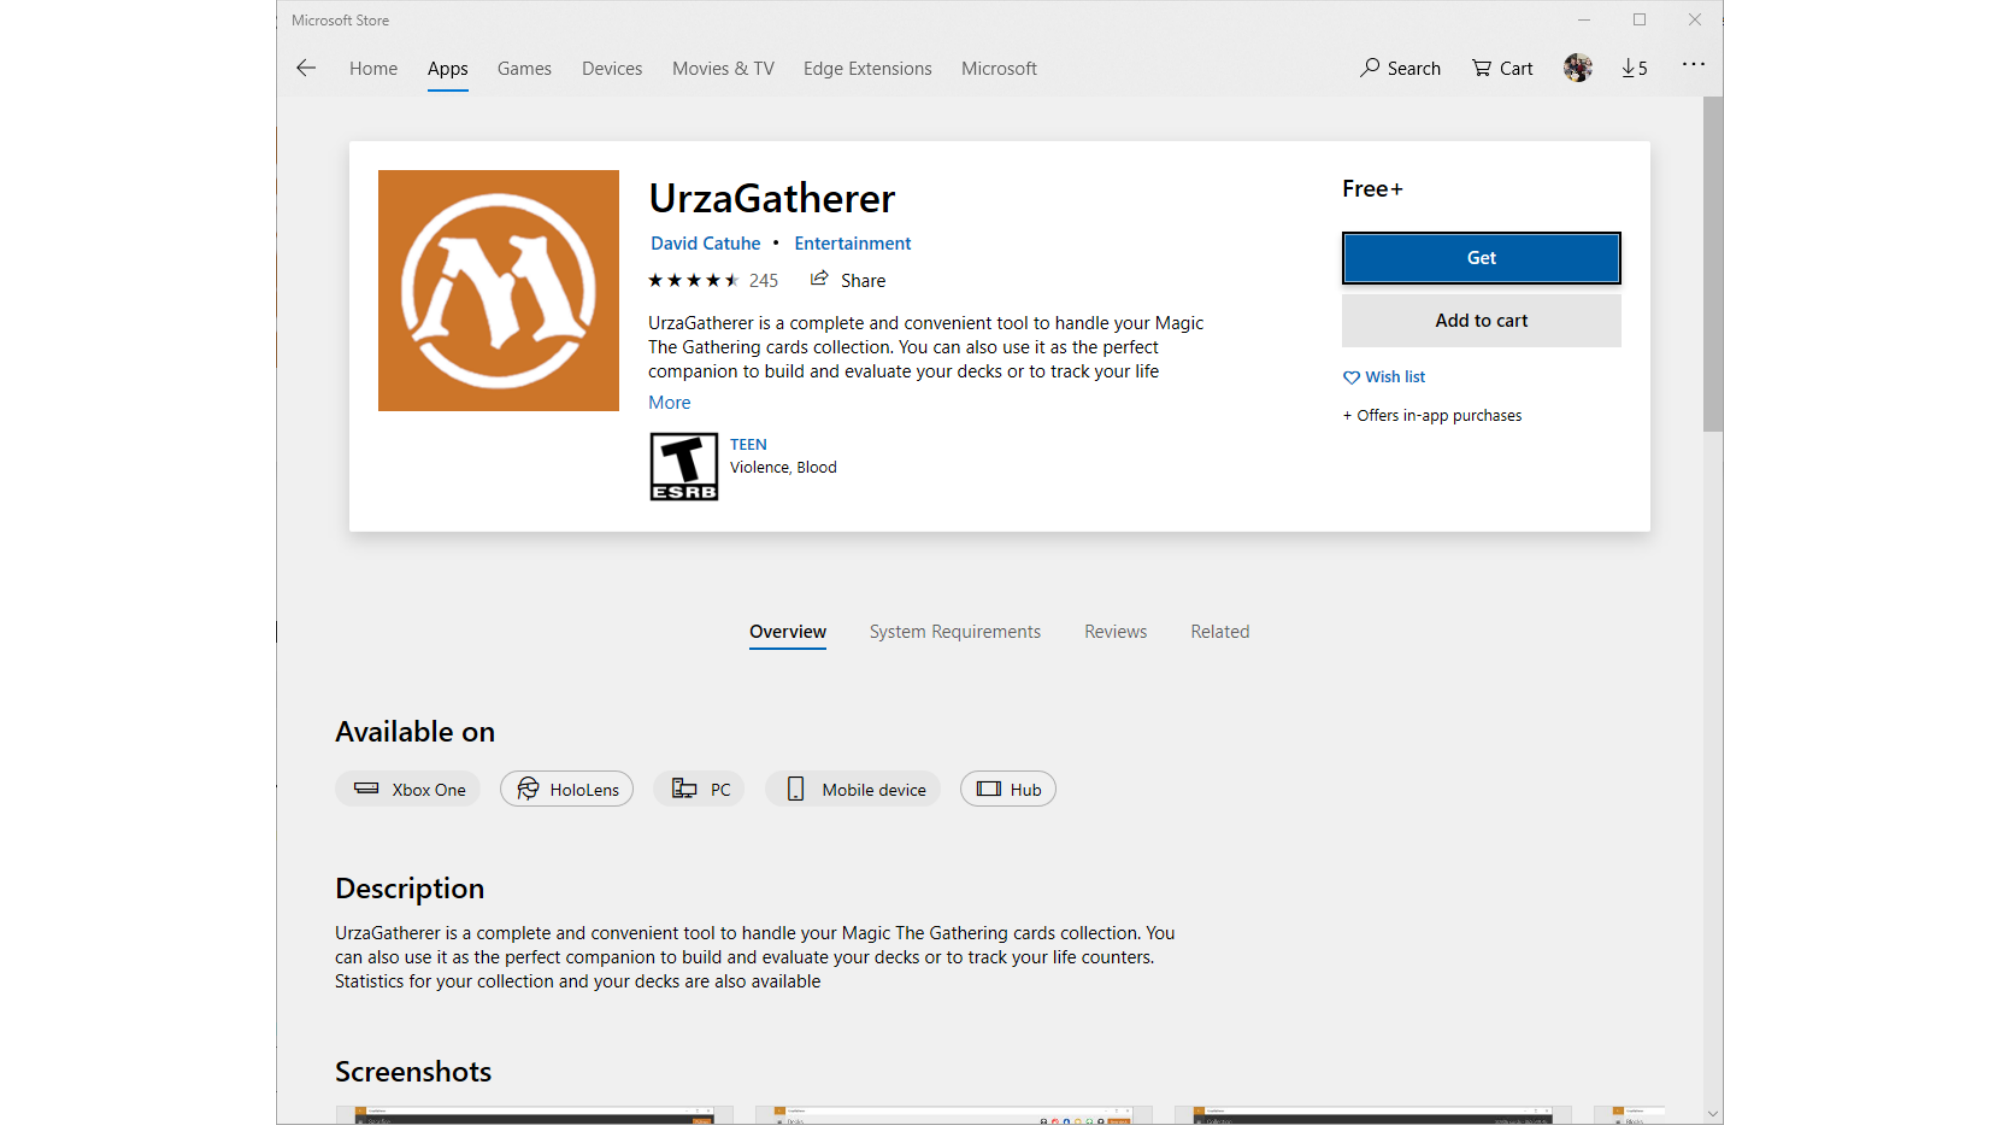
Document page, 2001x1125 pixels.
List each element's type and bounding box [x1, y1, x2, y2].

picture [275, 0, 1724, 1125]
